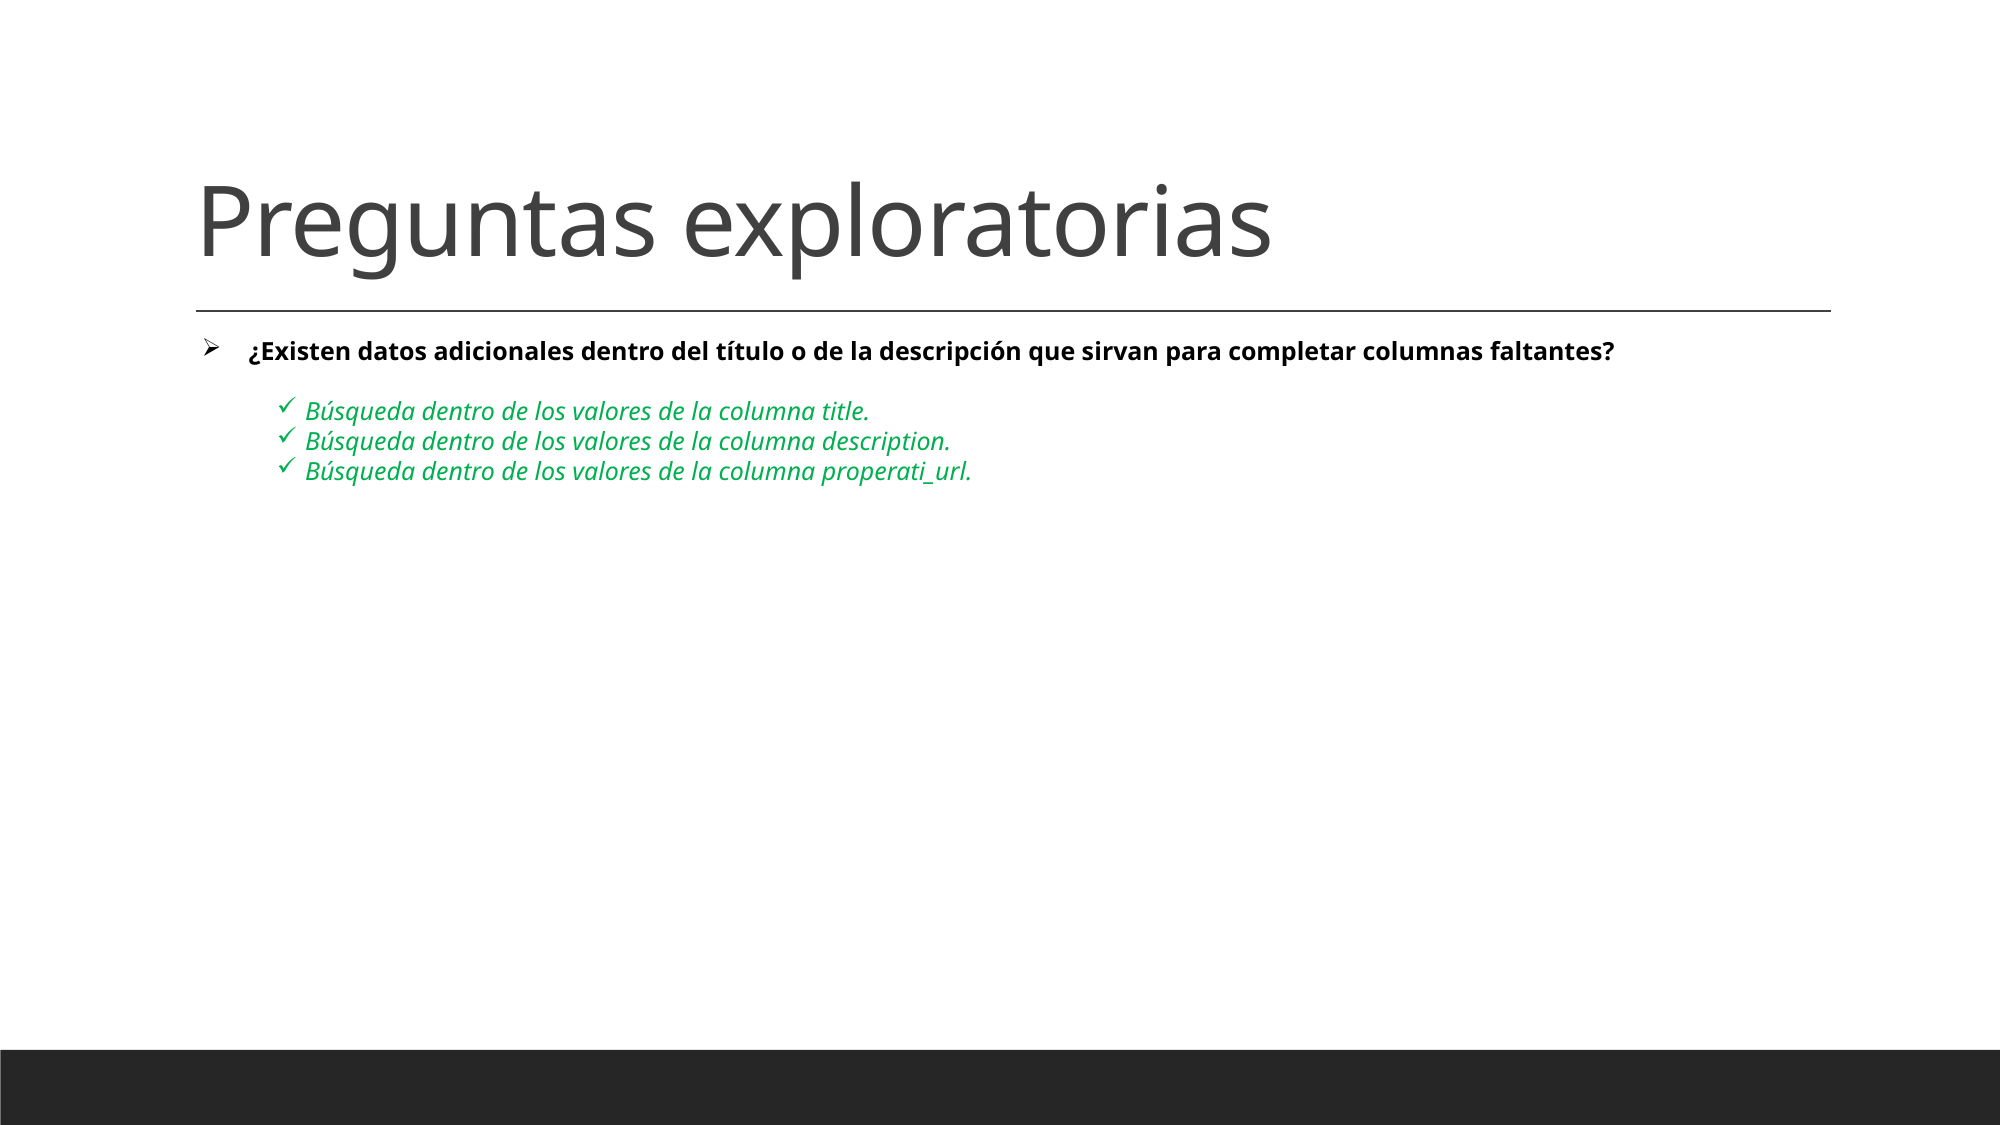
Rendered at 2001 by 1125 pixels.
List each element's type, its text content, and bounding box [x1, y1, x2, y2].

title Preguntas exploratorias [180, 47, 1830, 285]
text_box ¿Existen datos adicionales dentro del título o de la descripción que sirvan para completar columnas faltantes? Búsqueda dentro de los valores de la columna title. Búsqueda dentro de los valores de la columna description. Búsqueda dentro de los valores de la columna properati_url. [187, 328, 1813, 558]
